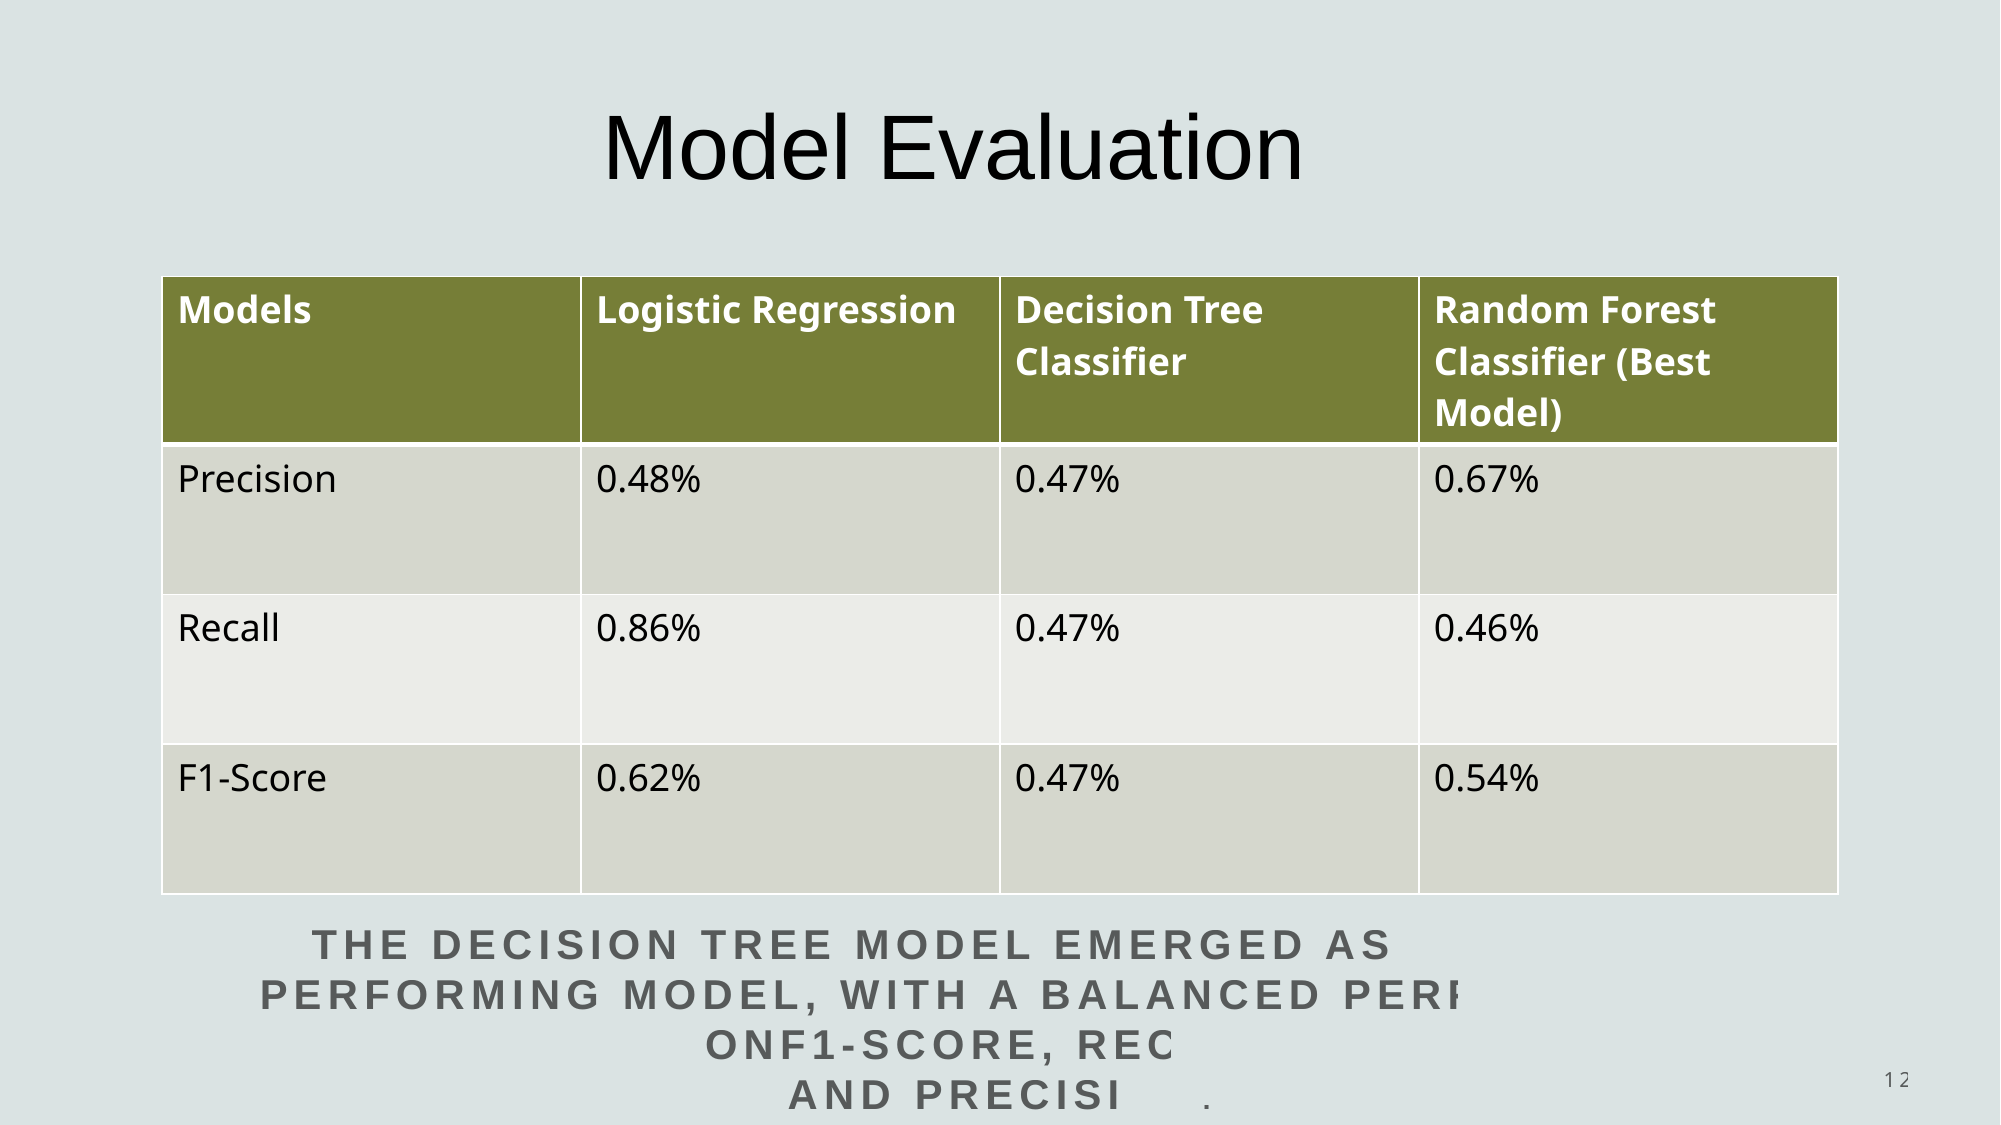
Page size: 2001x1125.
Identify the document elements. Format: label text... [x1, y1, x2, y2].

table_cell Precision [163, 447, 580, 594]
title Model Evaluation [447, 59, 1462, 205]
table_cell F1-Score [163, 745, 580, 893]
table_cell 0.62% [582, 745, 999, 893]
footer The Decision Tree model emerged as the best-performing model, with a balanced performance onF1-SCORE, Recall and Precision. [162, 917, 1838, 1119]
table_header Random Forest Classifier (Best Model) [1420, 277, 1837, 442]
table_cell 0.86% [582, 595, 999, 743]
slide_number 12 [1637, 1042, 1927, 1119]
table_cell 0.46% [1420, 595, 1837, 743]
table_cell 0.47% [1001, 745, 1418, 893]
table_header Models [163, 277, 580, 442]
table_header Decision Tree Classifier [1001, 277, 1418, 442]
table_cell 0.47% [1001, 447, 1418, 594]
table_cell 0.54% [1420, 745, 1837, 893]
table_cell 0.47% [1001, 595, 1418, 743]
table_cell Recall [163, 595, 580, 743]
table_header Logistic Regression [582, 277, 999, 442]
table_cell 0.67% [1420, 447, 1837, 594]
table_cell 0.48% [582, 447, 999, 594]
